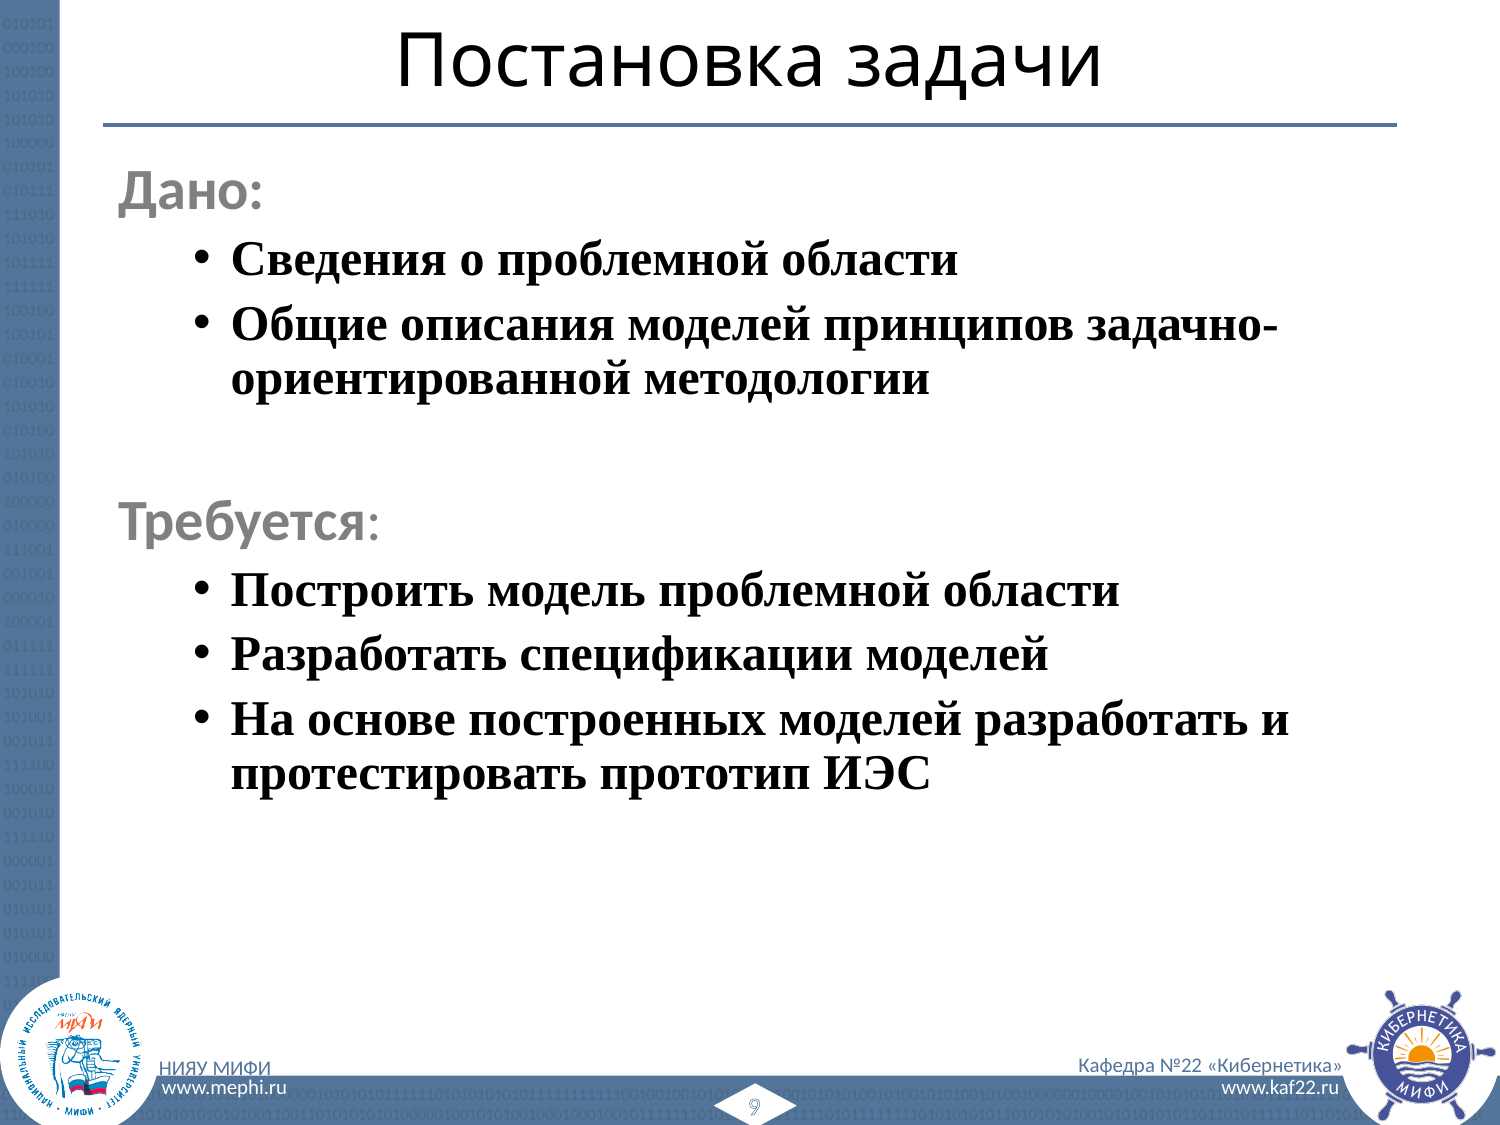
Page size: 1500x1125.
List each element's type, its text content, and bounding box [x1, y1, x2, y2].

picture [16, 989, 143, 1120]
title Постановка задачи [103, 5, 1397, 119]
picture [1346, 990, 1496, 1121]
list Дано: Сведения о проблемной области Общие описания моделей принципов задачно-ориентированной методологии Требуется: Построить модель проблемной области Разработать спецификации моделей На основе построенных моделей разработать и протестировать прототип ИЭС [103, 151, 1453, 1014]
slide_number 9 [719, 1081, 790, 1125]
